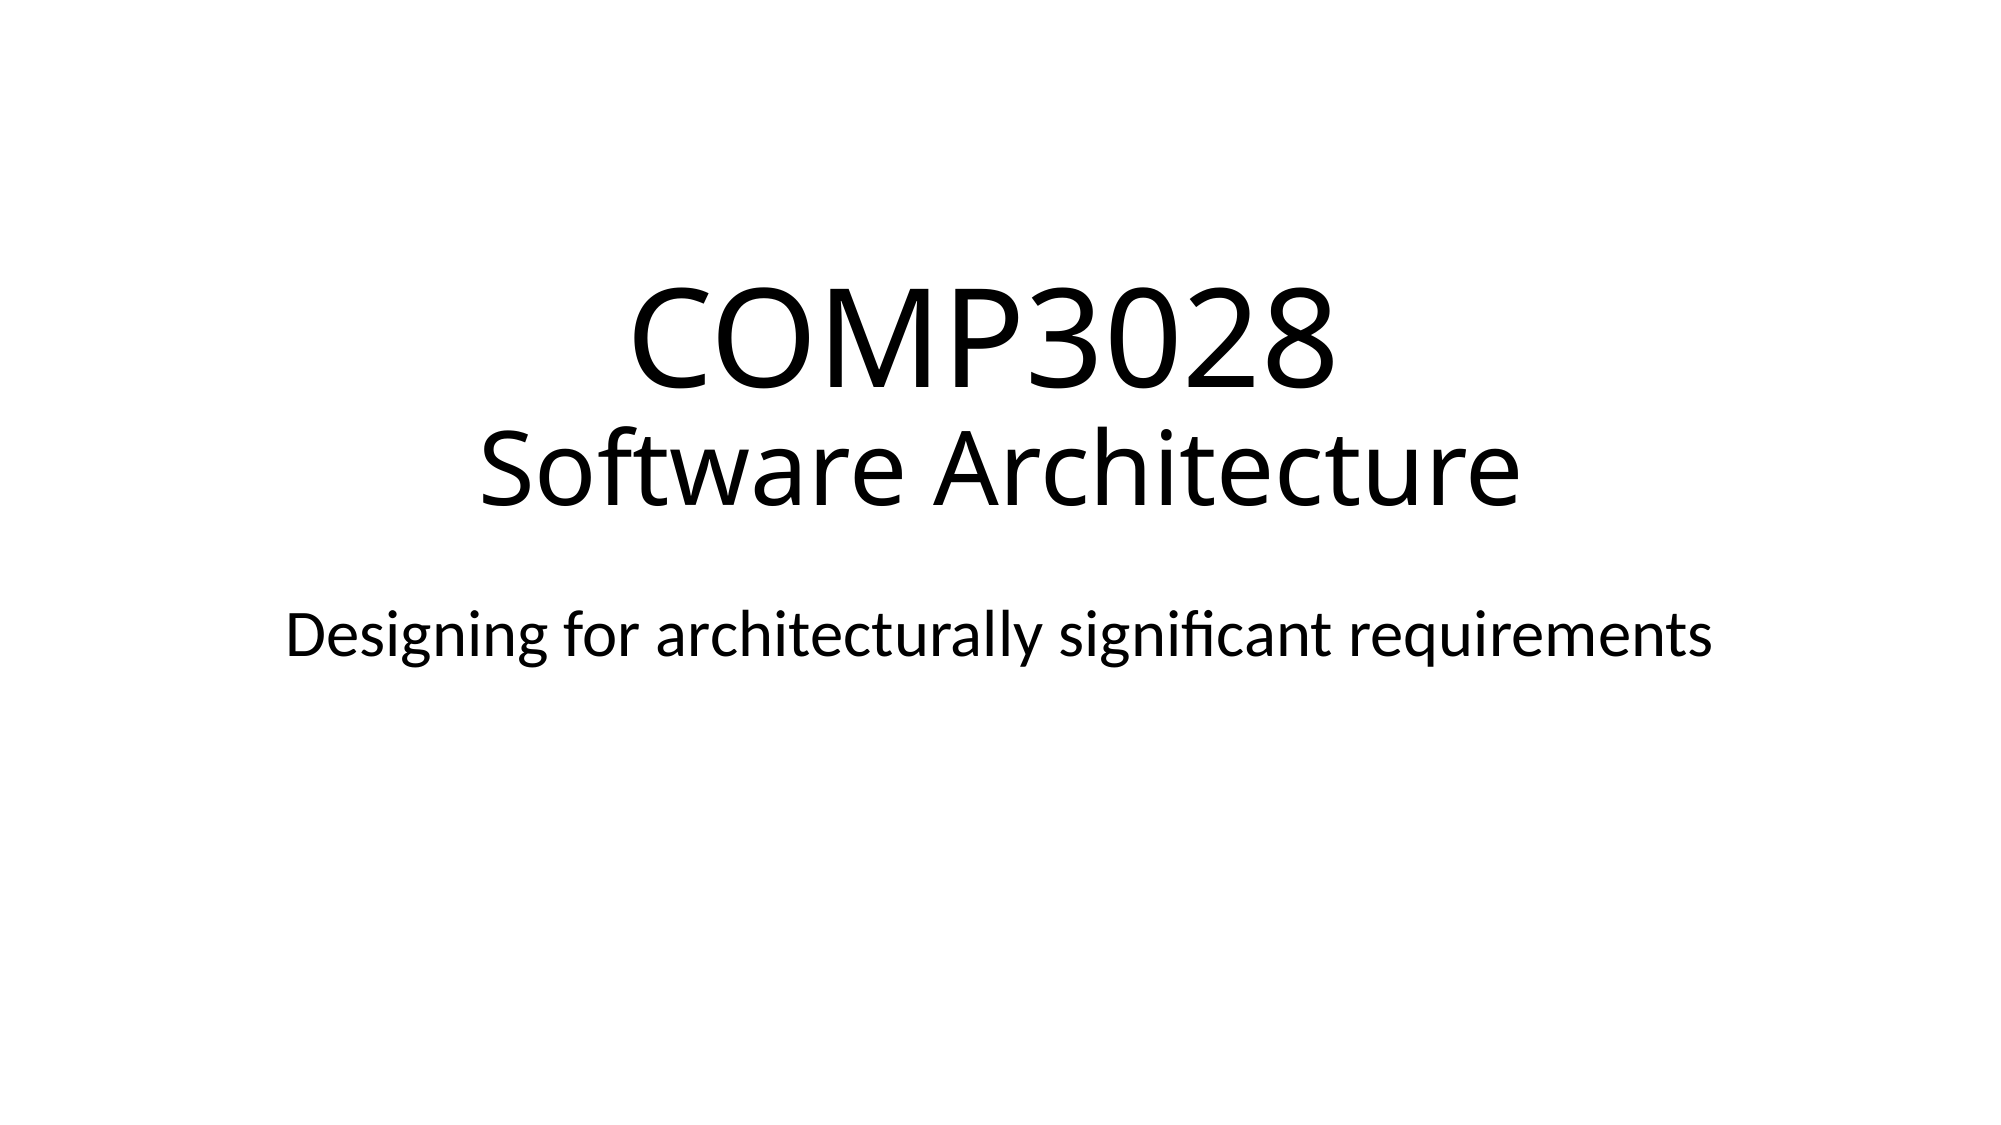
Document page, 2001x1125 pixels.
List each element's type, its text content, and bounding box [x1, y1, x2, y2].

subtitle Designing for architecturally significant requirements [249, 590, 1750, 863]
title COMP3028 Software Architecture [251, 241, 1752, 536]
